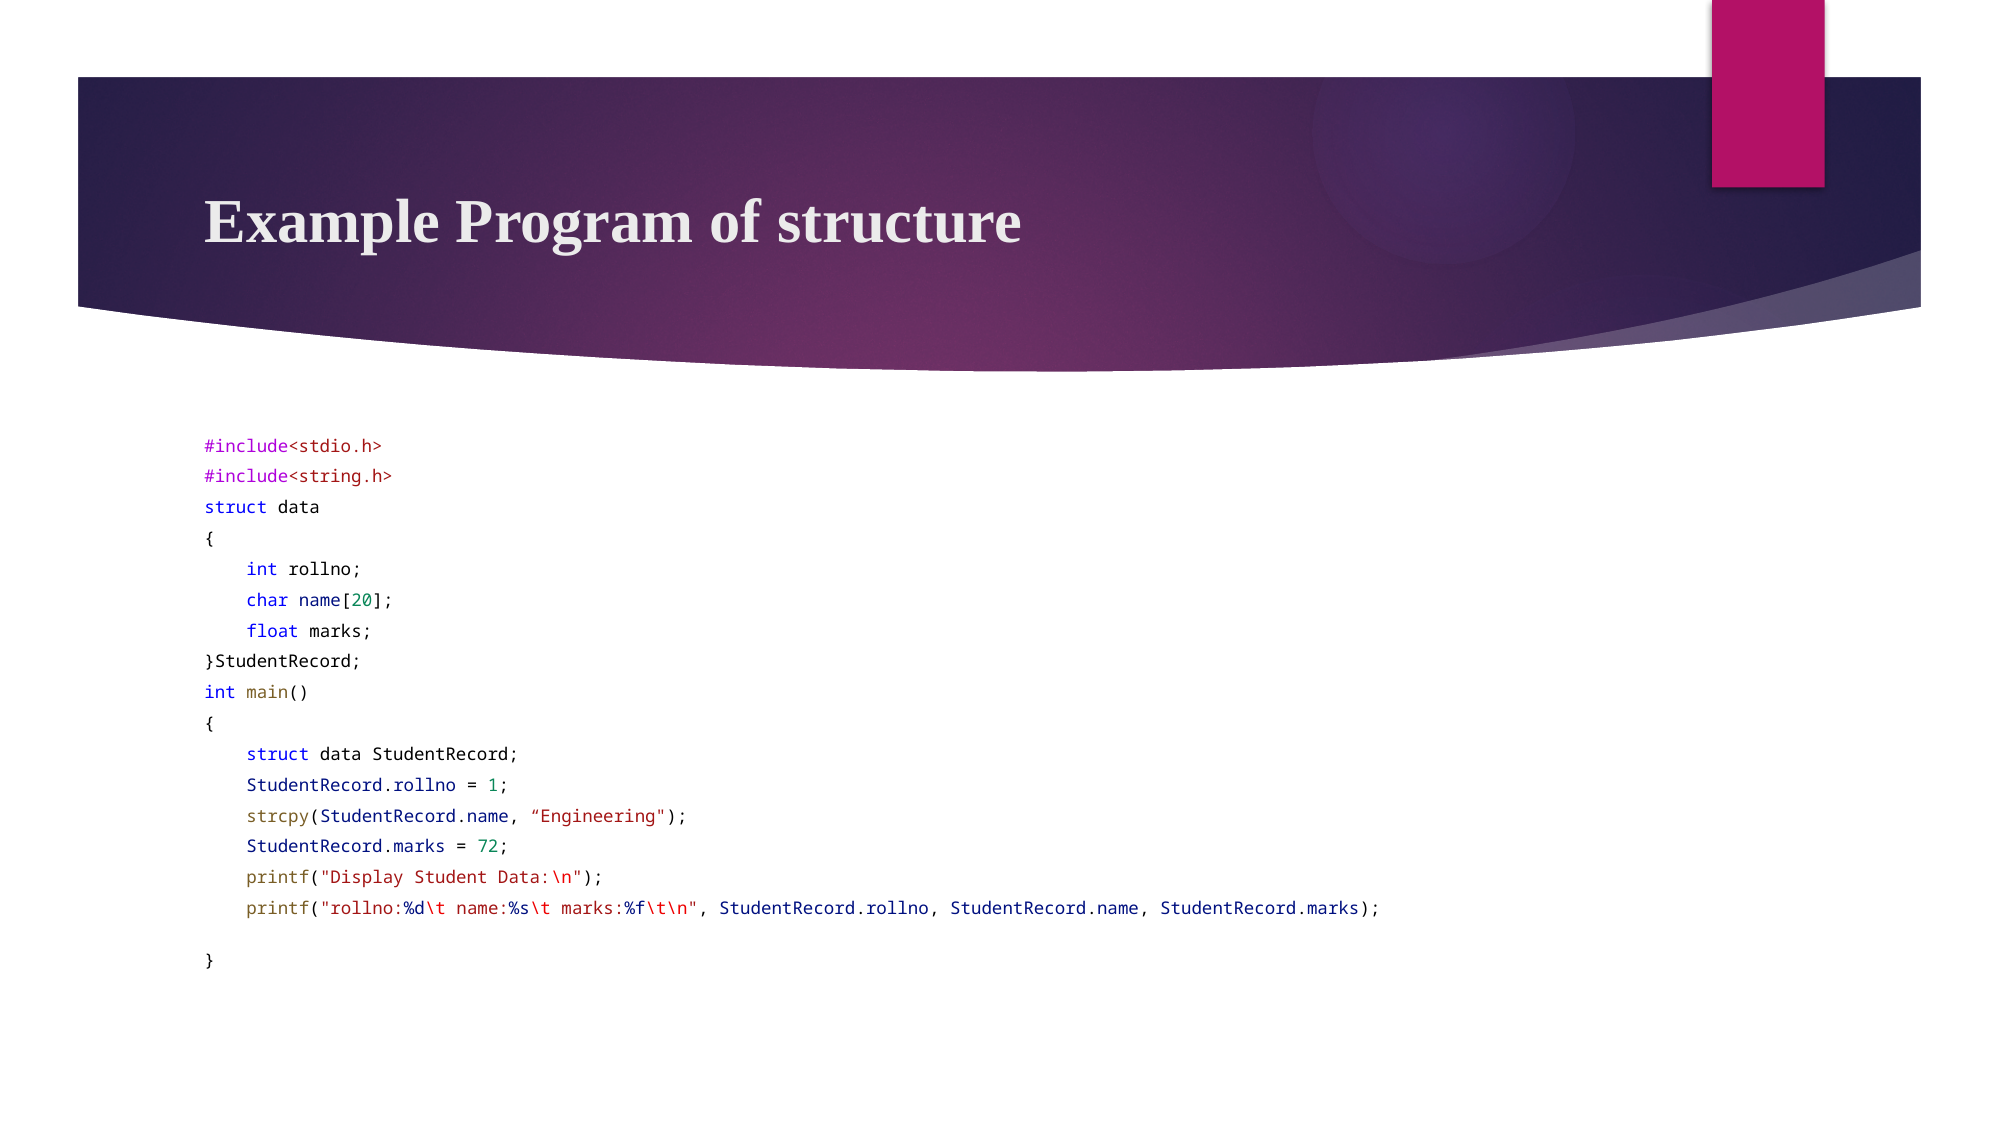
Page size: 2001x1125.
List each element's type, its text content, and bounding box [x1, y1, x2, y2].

list #include<stdio.h> #include<string.h> struct data { int rollno; char name[20]; float marks; }StudentRecord; int main() { struct data StudentRecord; StudentRecord.rollno = 1; strcpy(StudentRecord.name, “Engineering"); StudentRecord.marks = 72; printf("Display Student Data:\n"); printf("rollno:%d\t name:%s\t marks:%f\t\n", StudentRecord.rollno, StudentRecord.name, StudentRecord.marks); } [189, 427, 1638, 988]
title Example Program of structure [189, 159, 1627, 276]
